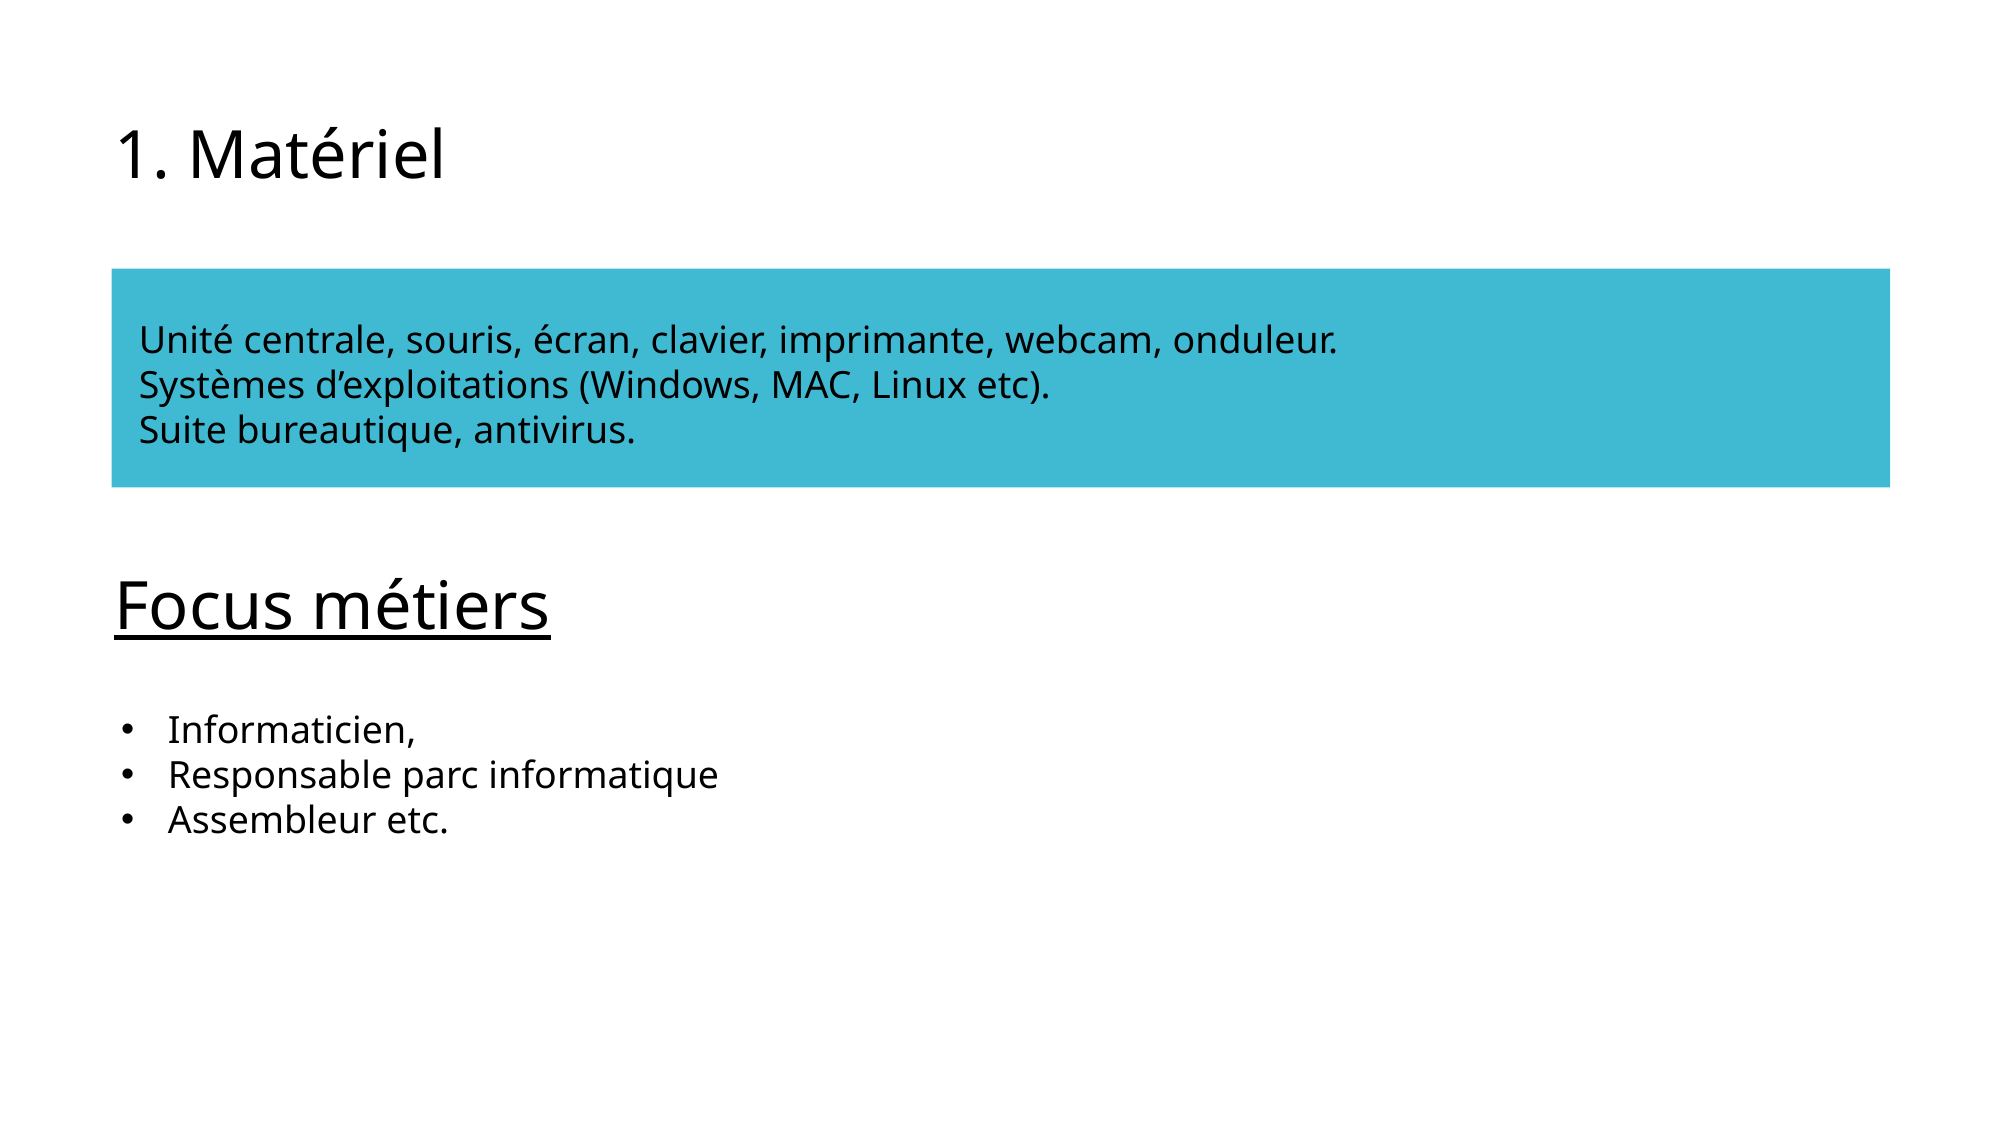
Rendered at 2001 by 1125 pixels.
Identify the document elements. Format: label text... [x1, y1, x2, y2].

text_box Focus métiers [99, 555, 680, 651]
text_box Informaticien, Responsable parc informatique Assembleur etc. [106, 698, 1873, 849]
text_box Unité centrale, souris, écran, clavier, imprimante, webcam, onduleur. Systèmes d’exploitations (Windows, MAC, Linux etc). Suite bureautique, antivirus. [123, 308, 1557, 459]
text_box 1. Matériel [99, 104, 680, 200]
text_box [111, 268, 1891, 488]
